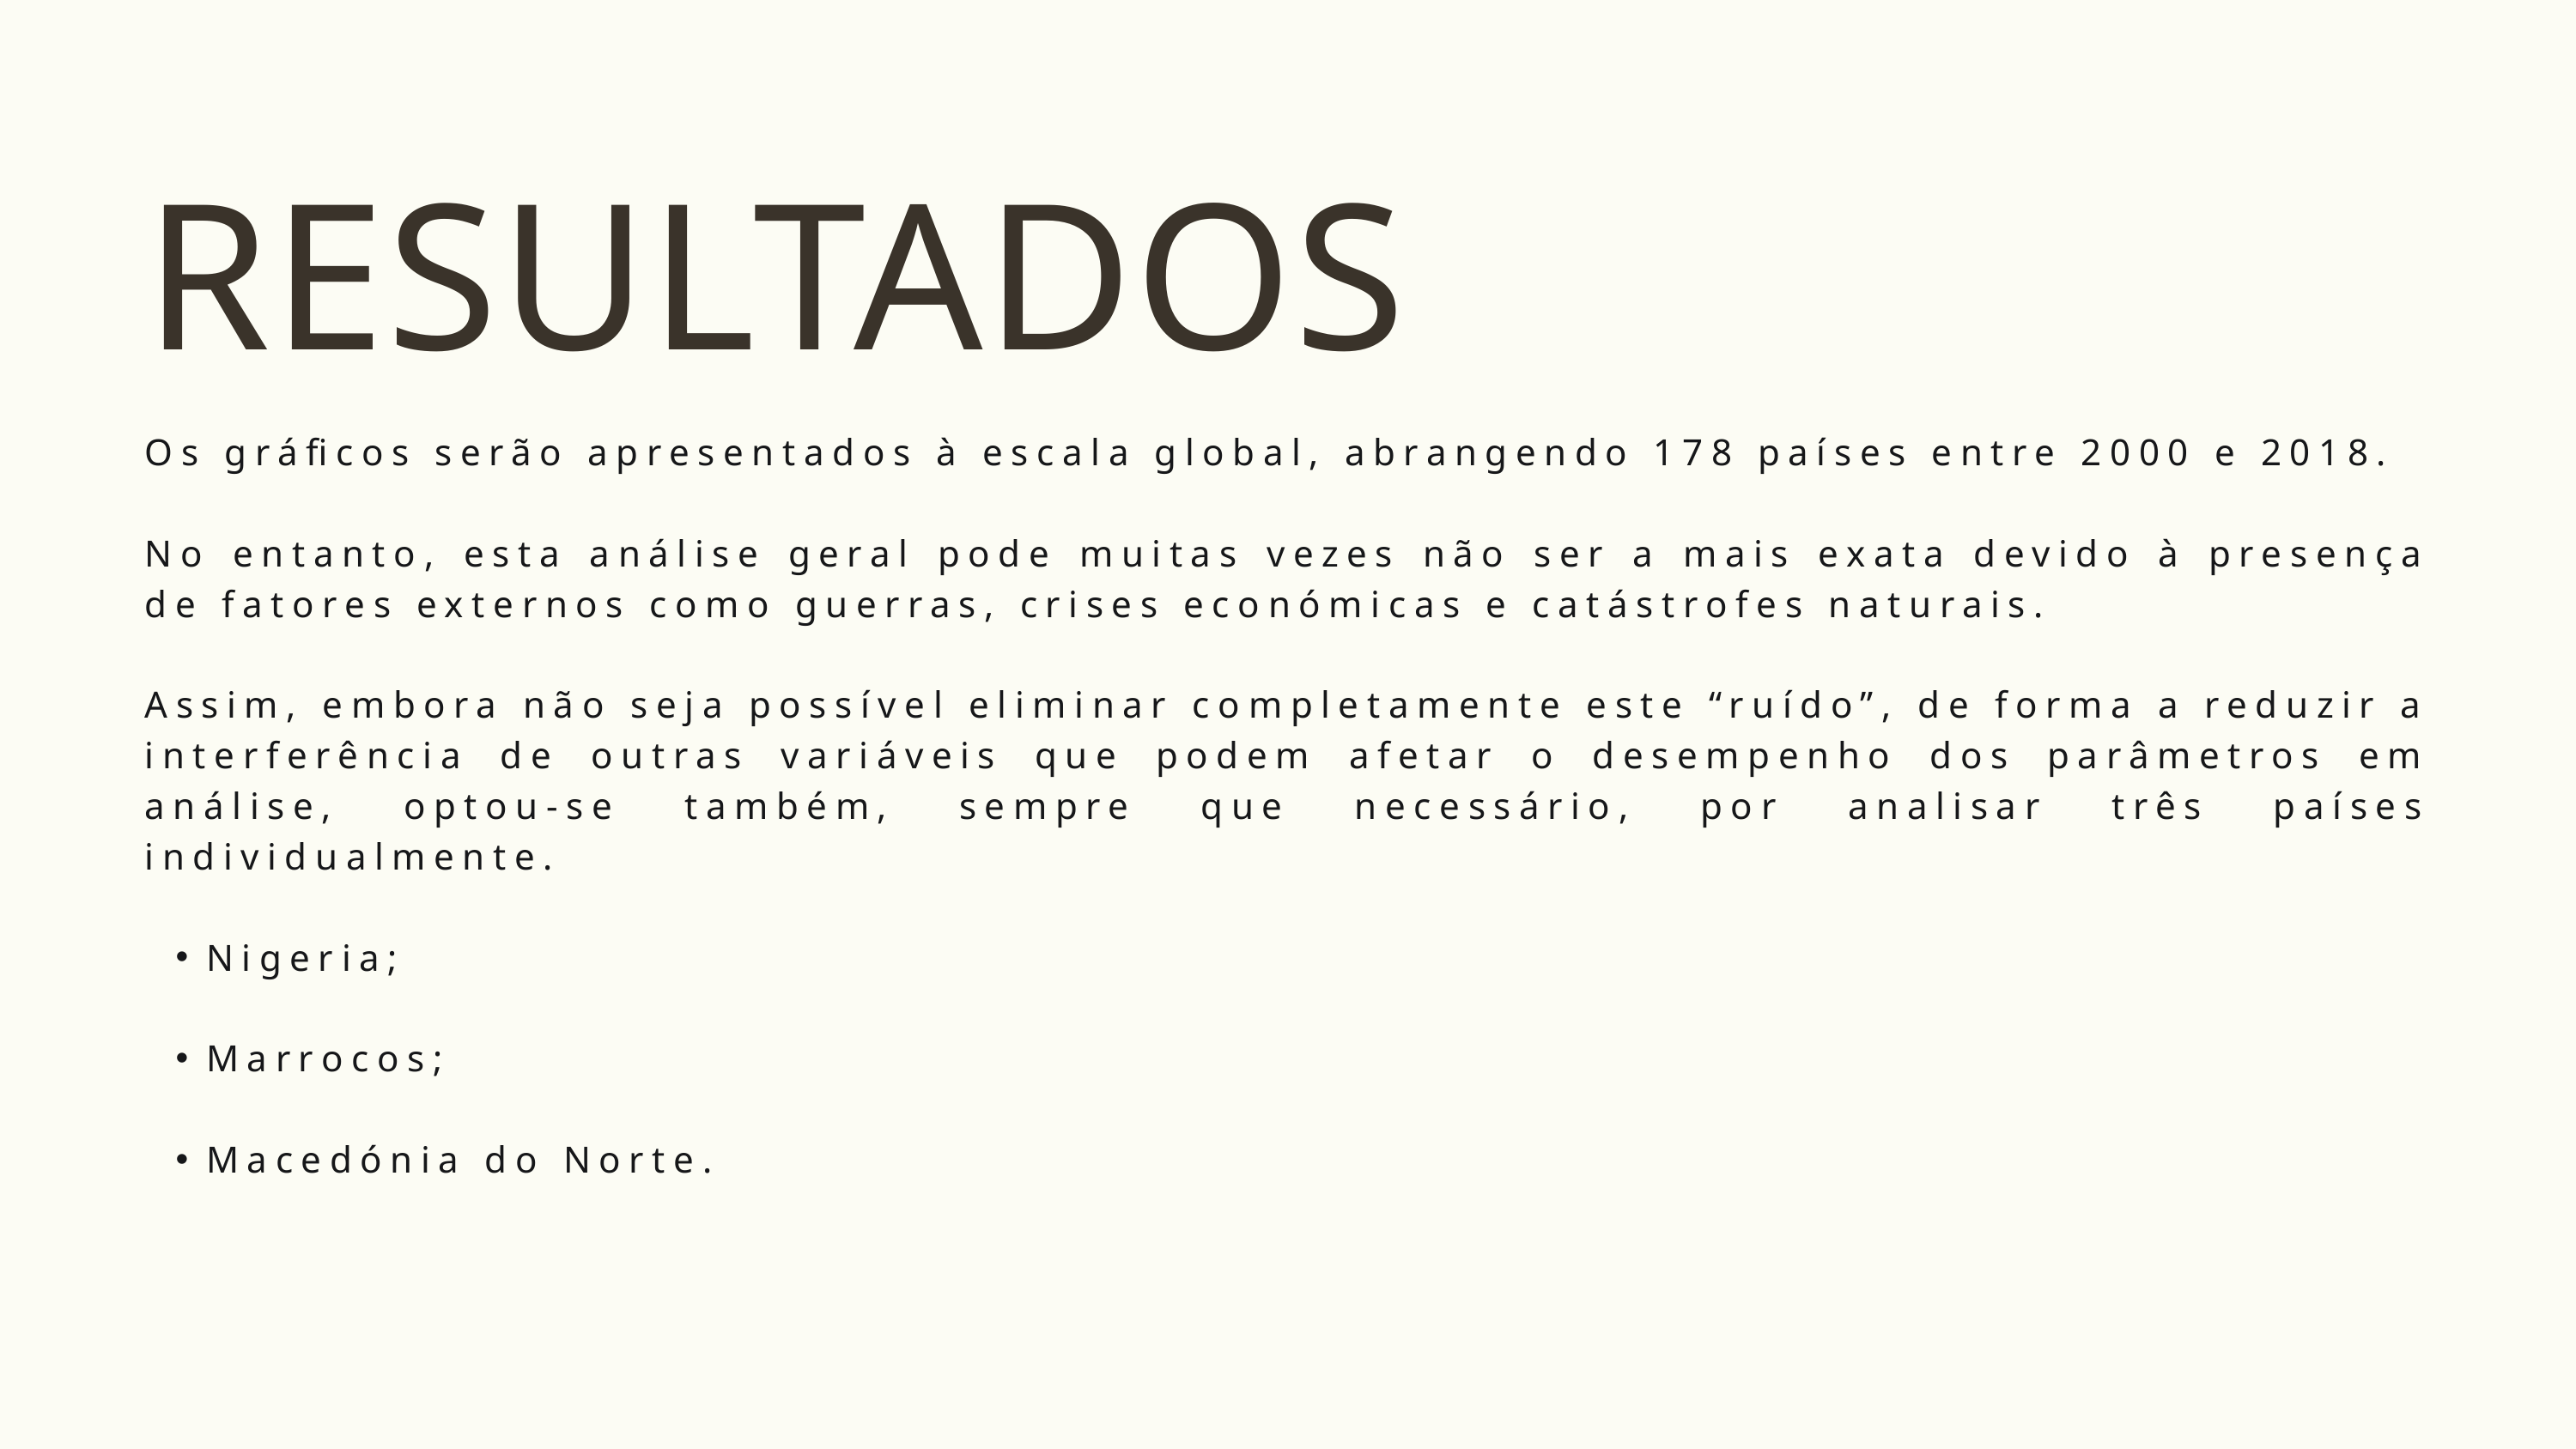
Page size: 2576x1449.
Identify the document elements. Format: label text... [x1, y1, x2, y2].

text_box Os gráficos serão apresentados à escala global, abrangendo 178 países entre 2000 e 2018. No entanto, esta análise geral pode muitas vezes não ser a mais exata devido à presença de fatores externos como guerras, crises económicas e catástrofes naturais. Assim, embora não seja possível eliminar completamente este “ruído”, de forma a reduzir a interferência de outras variáveis que podem afetar o desempenho dos parâmetros em análise, optou-se também, sempre que necessário, por analisar três países individualmente. Nigeria; Marrocos; Macedónia do Norte. [144, 421, 2432, 1181]
text_box RESULTADOS [144, 131, 1753, 391]
